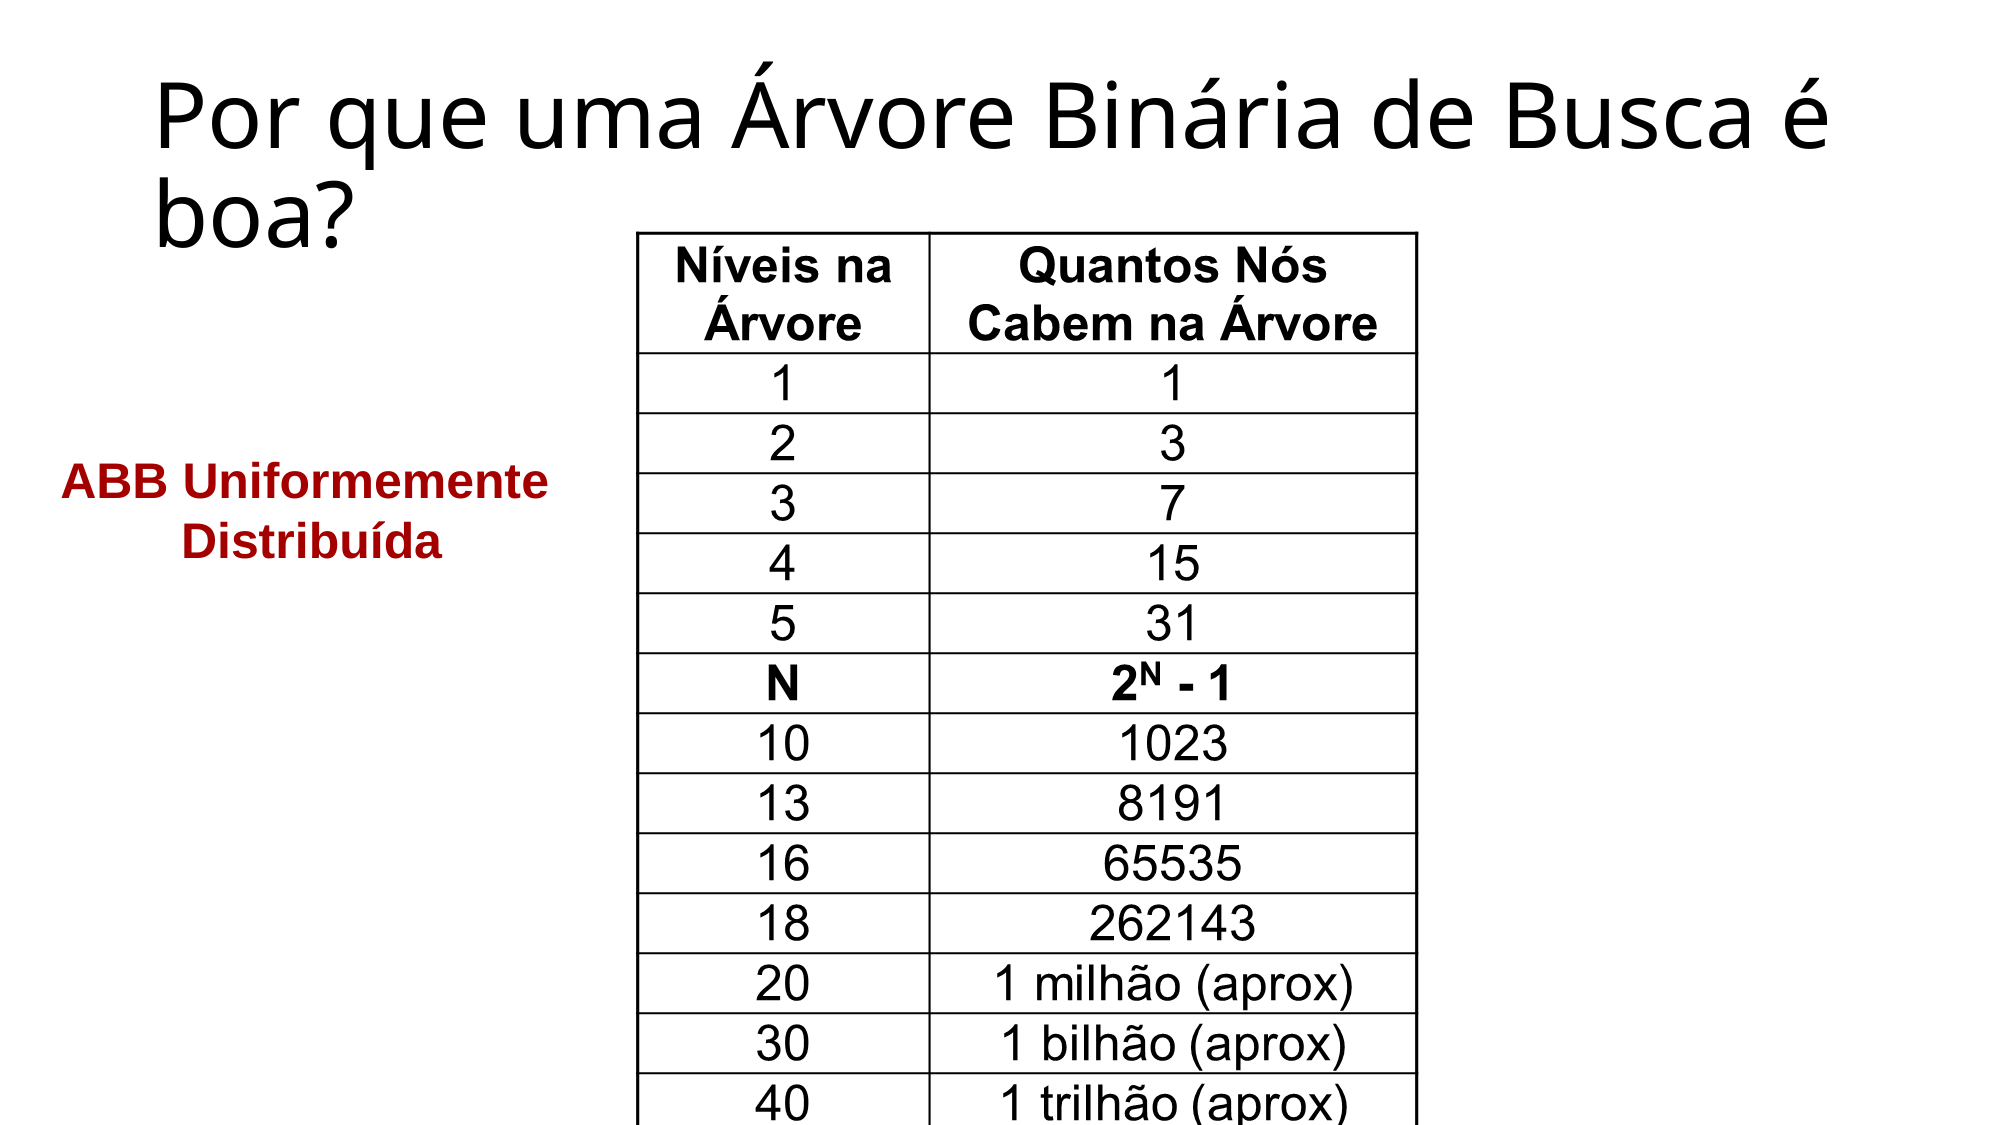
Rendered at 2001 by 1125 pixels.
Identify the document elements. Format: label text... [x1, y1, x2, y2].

title Por que uma Árvore Binária de Busca é boa? [137, 59, 1863, 278]
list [636, 219, 1420, 1125]
text_box ABB Uniformemente Distribuída [45, 441, 579, 576]
